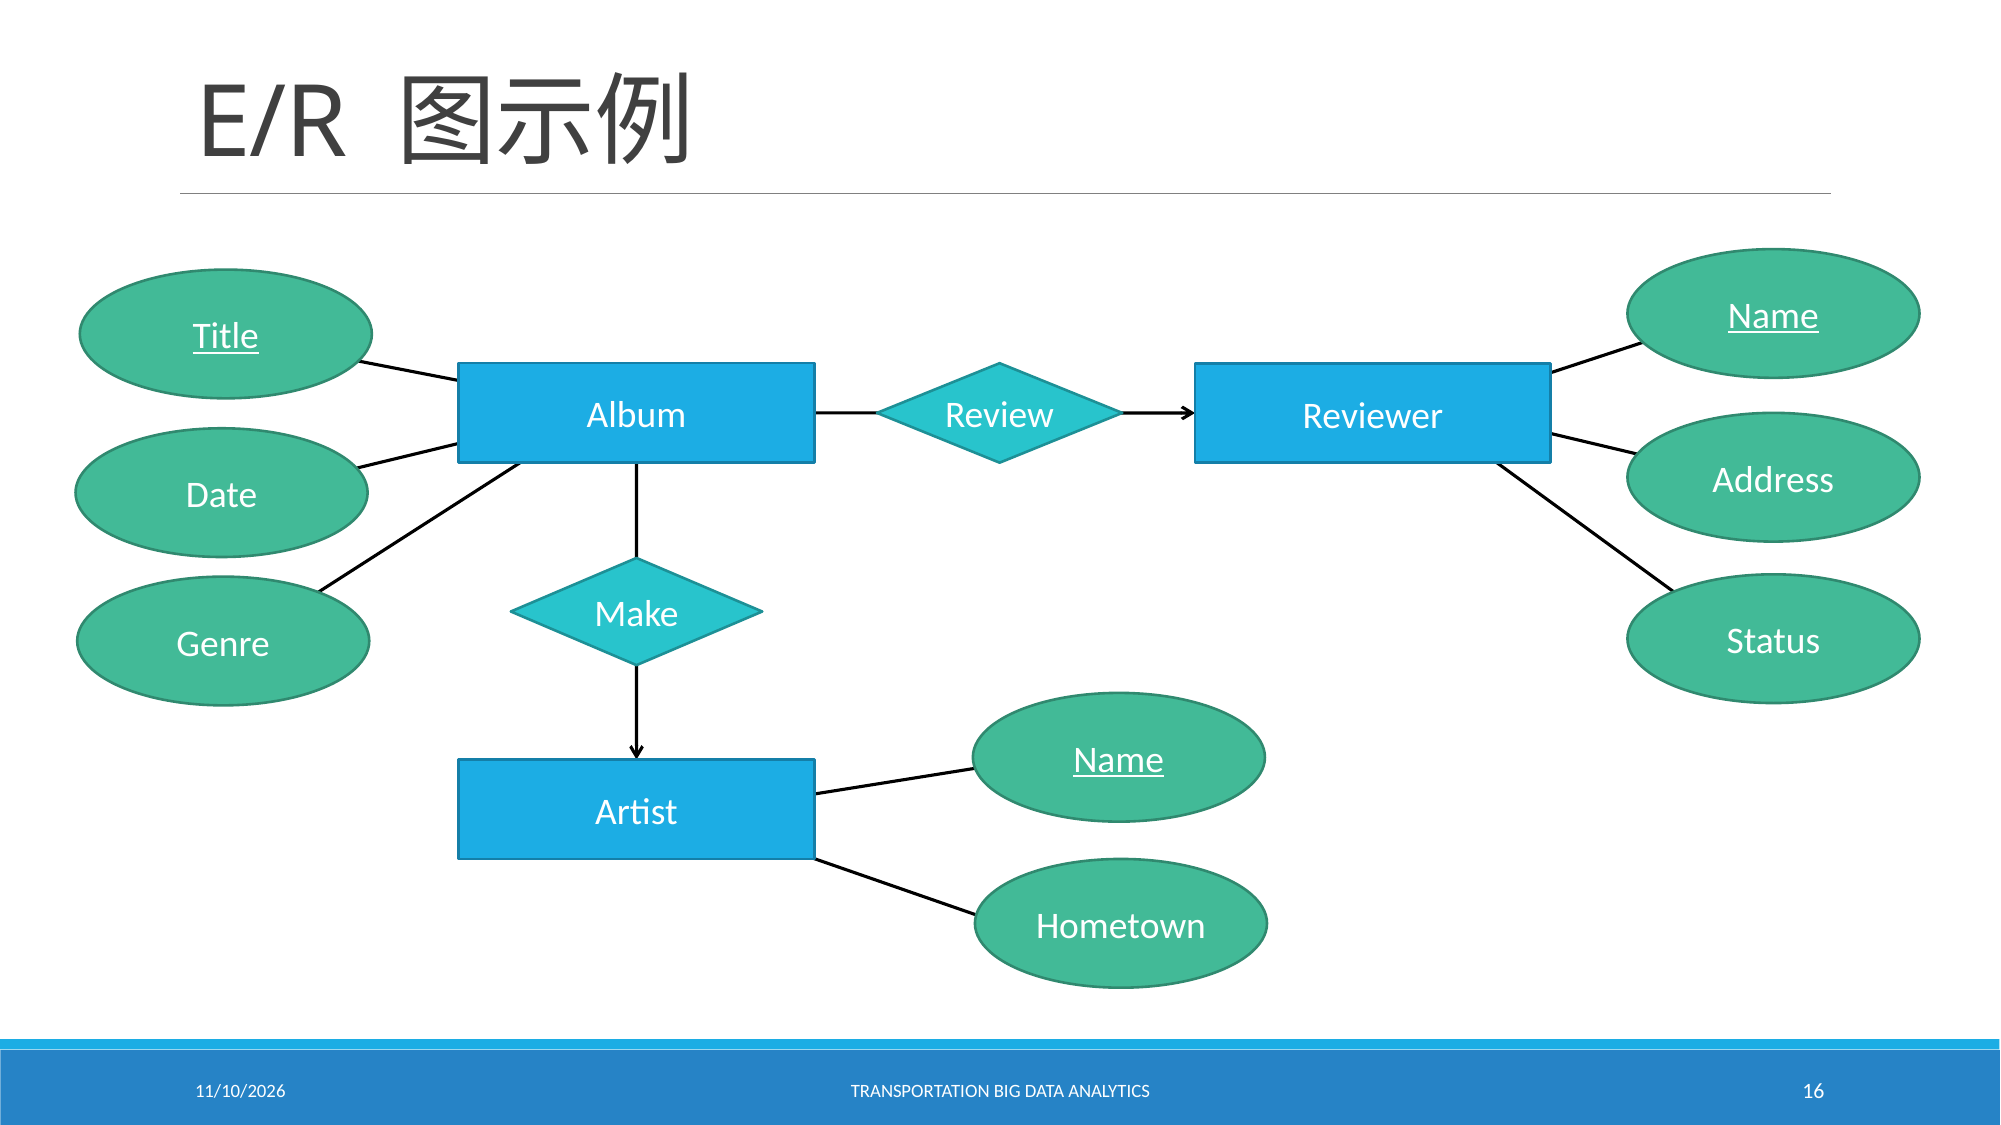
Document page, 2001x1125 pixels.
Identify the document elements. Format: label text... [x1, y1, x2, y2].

text_box Address [1626, 411, 1921, 543]
text_box Name [971, 691, 1267, 823]
footer Transportation Big Data Analytics [604, 1059, 1396, 1120]
slide_number 16 [1624, 1059, 1840, 1120]
text_box Title [78, 268, 374, 400]
text_box Album [457, 362, 816, 464]
text_box Date [74, 426, 369, 559]
text_box [1124, 405, 1194, 421]
text_box Review [875, 361, 1124, 464]
text_box Name [1626, 247, 1921, 380]
text_box Reviewer [1194, 362, 1552, 464]
text_box Genre [75, 575, 371, 707]
text_box Status [1626, 573, 1921, 705]
title E/R 图示例 [180, 20, 1830, 185]
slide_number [180, 1059, 586, 1120]
text_box Artist [457, 758, 816, 860]
text_box Hometown [973, 857, 1269, 989]
text_box Make [509, 556, 764, 667]
